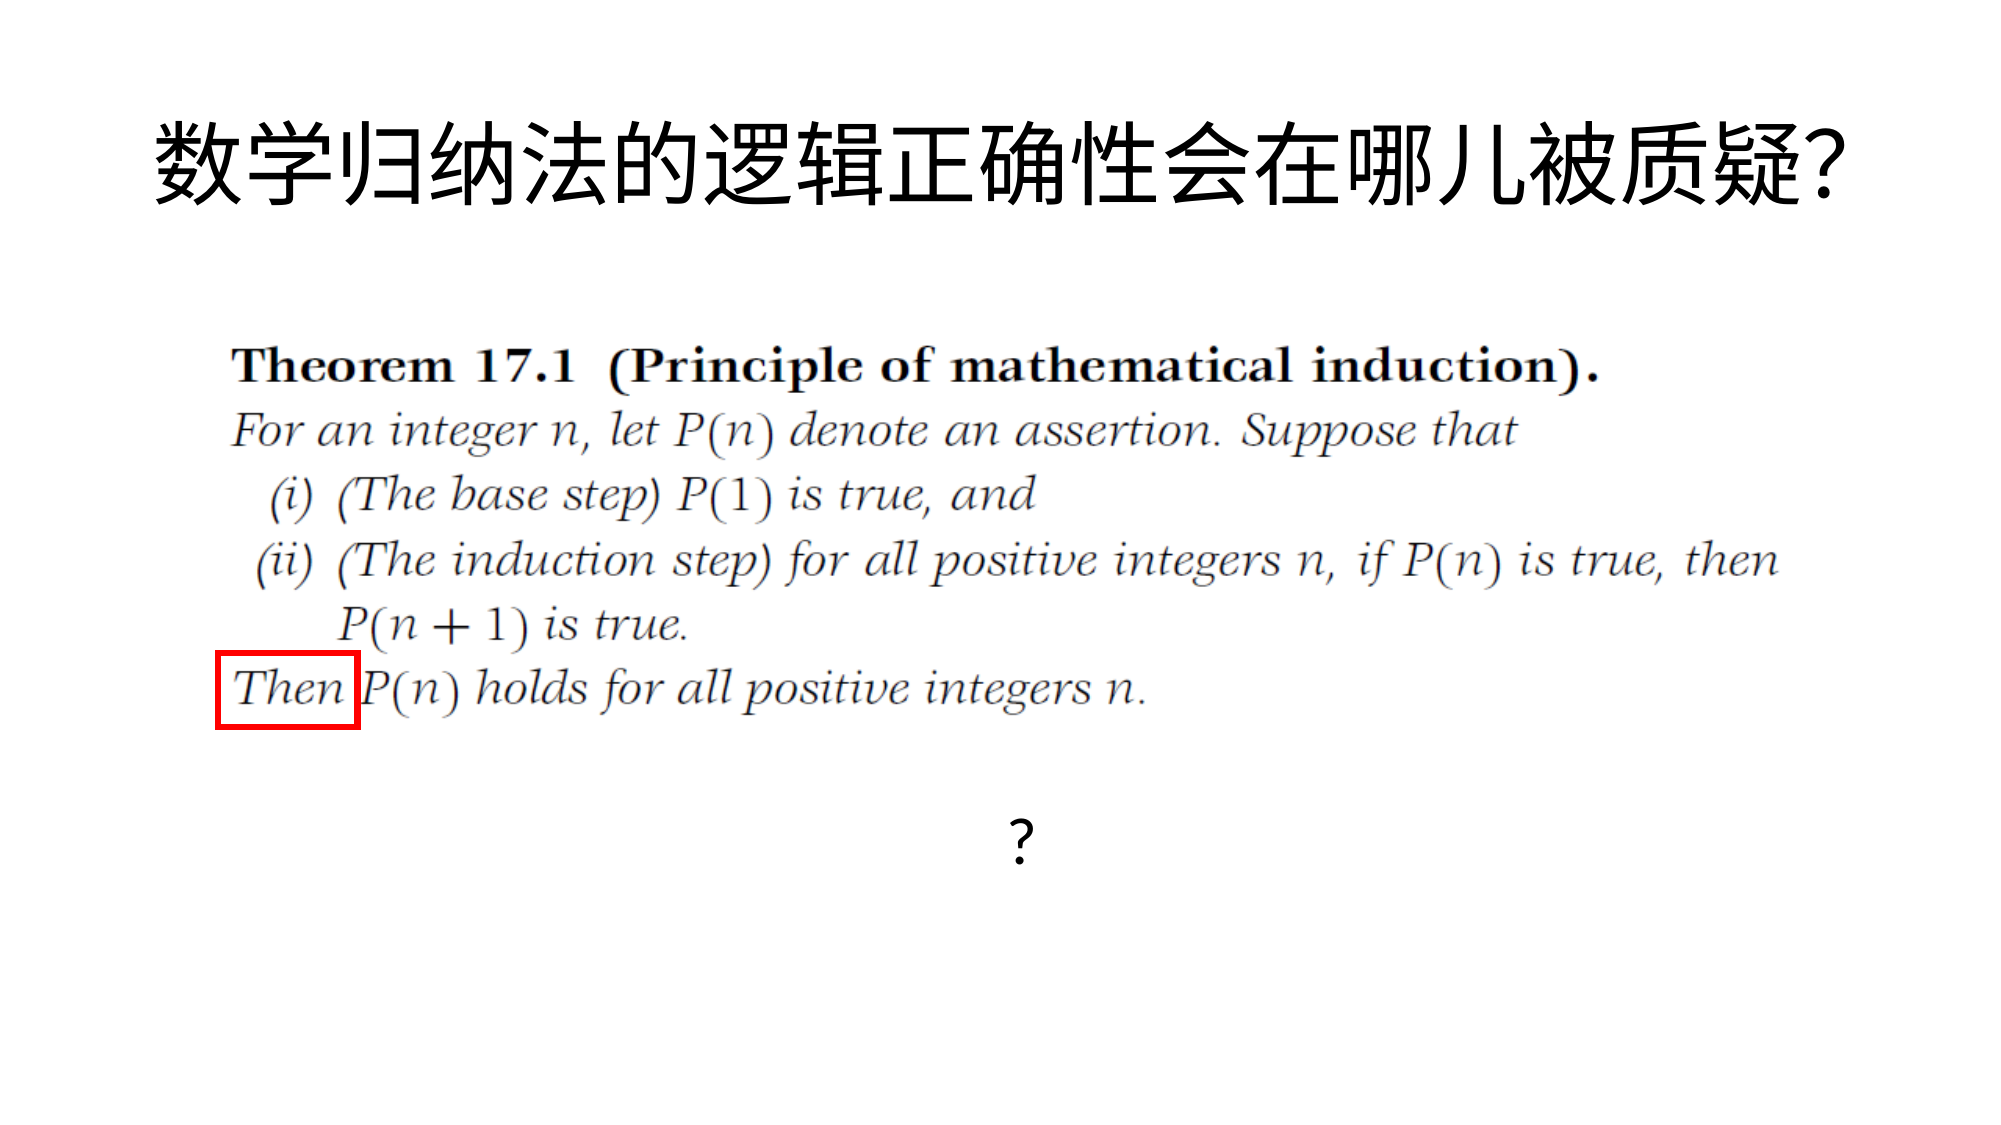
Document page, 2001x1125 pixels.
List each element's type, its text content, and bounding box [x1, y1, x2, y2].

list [206, 321, 1794, 734]
title 数学归纳法的逻辑正确性会在哪儿被质疑？ [137, 59, 1863, 278]
